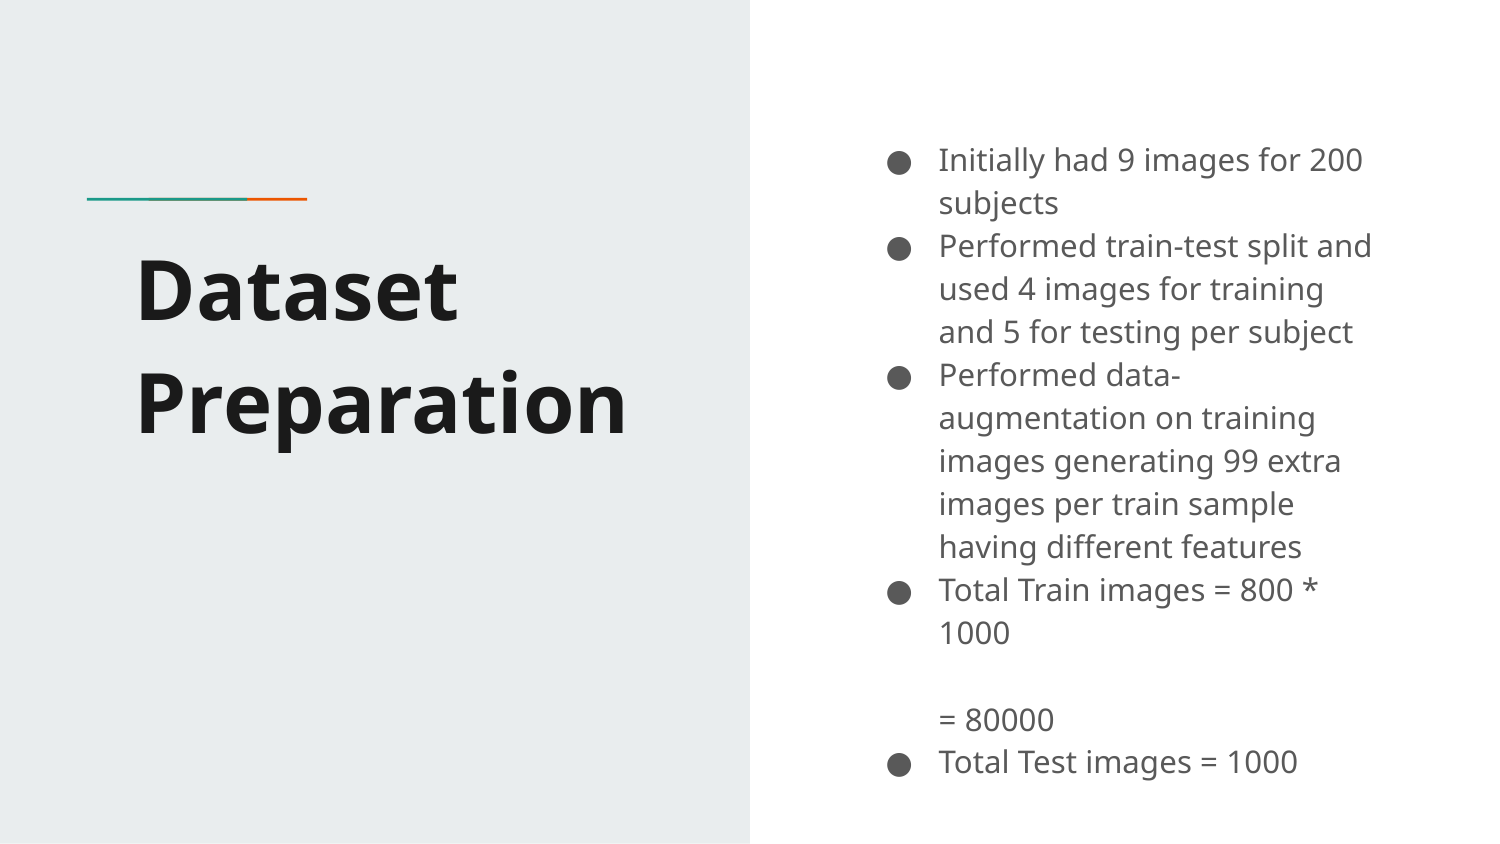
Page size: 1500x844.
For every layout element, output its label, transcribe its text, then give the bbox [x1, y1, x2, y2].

title Dataset Preparation [119, 216, 662, 494]
list Initially had 9 images for 200 subjects Performed train-test split and used 4 images for training and 5 for testing per subject Performed data-augmentation on training images generating 99 extra images per train sample having different features Total Train images = 800 * 1000 = 80000 Total Test images = 1000 [848, 119, 1403, 815]
